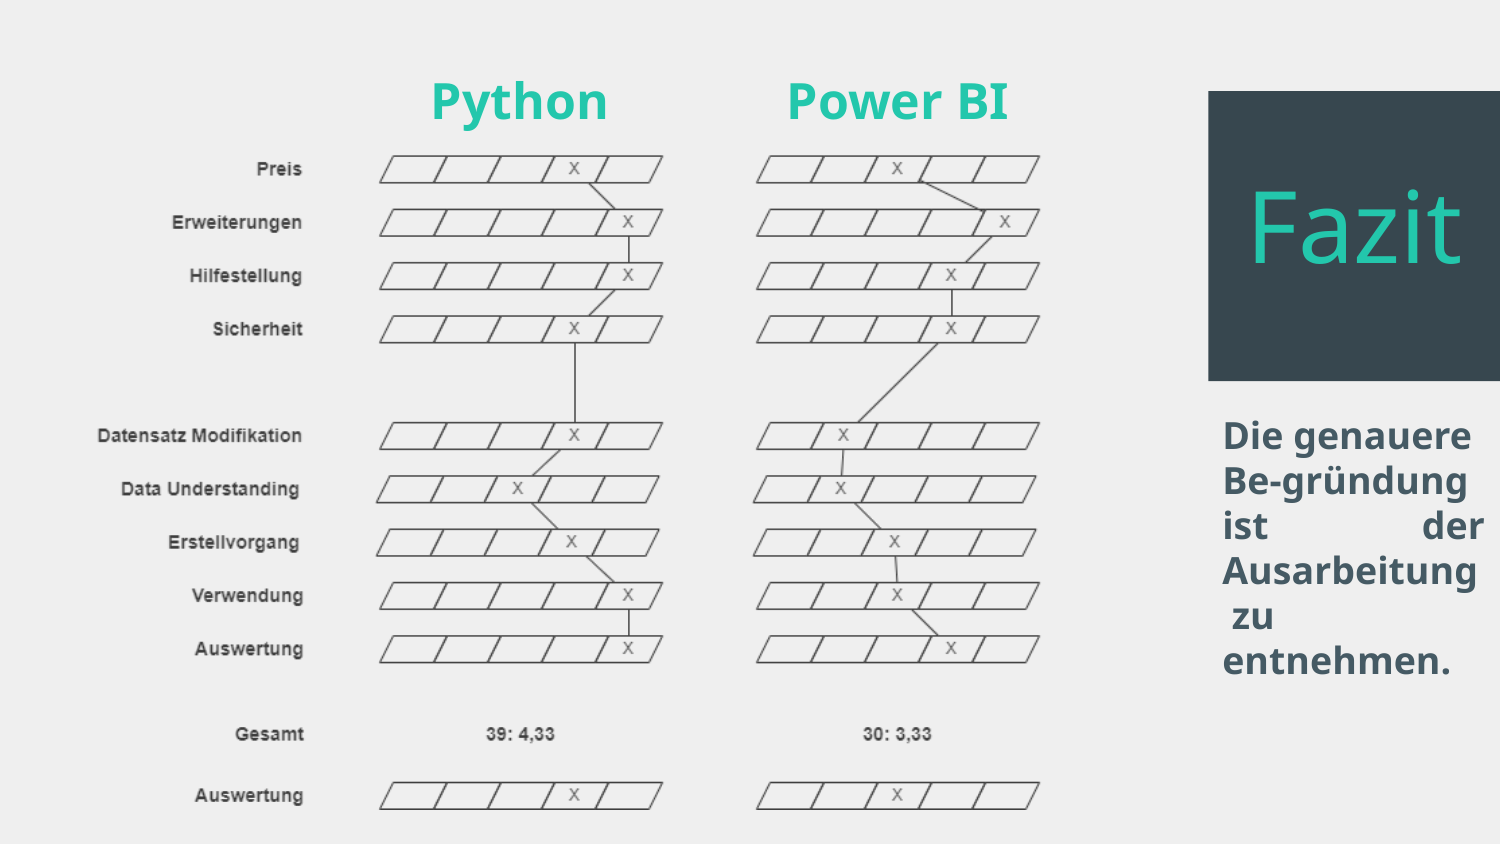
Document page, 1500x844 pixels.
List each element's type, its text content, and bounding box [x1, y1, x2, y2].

text_box Power BI [756, 54, 1040, 147]
text_box Die genauere Be-gründung ist der Ausarbeitung zu entnehmen. [1207, 397, 1500, 791]
title Fazit [1228, 149, 1480, 299]
picture [62, 148, 1087, 815]
text_box Python [378, 54, 662, 147]
